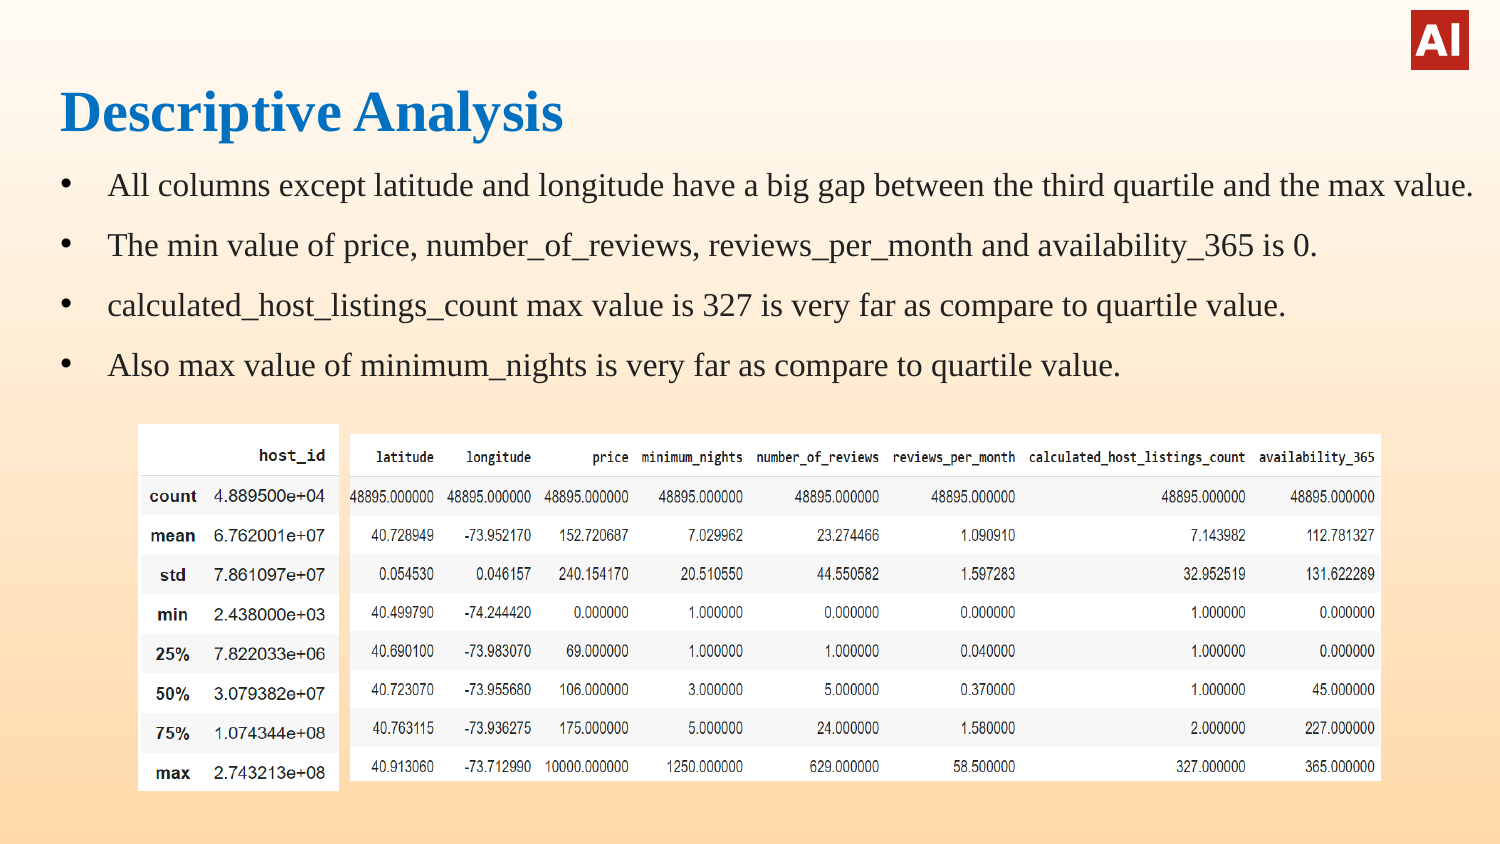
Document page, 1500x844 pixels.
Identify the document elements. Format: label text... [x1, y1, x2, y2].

picture [350, 434, 1382, 782]
picture [138, 424, 339, 791]
picture [1411, 10, 1469, 66]
text_box Descriptive Analysis All columns except latitude and longitude have a big gap between the third quartile and the max value. The min value of price, number_of_reviews, reviews_per_month and availability_365 is 0. calculated_host_listings_count max value is 327 is very far as compare to quartile value. Also max value of minimum_nights is very far as compare to quartile value. [45, 66, 1500, 431]
